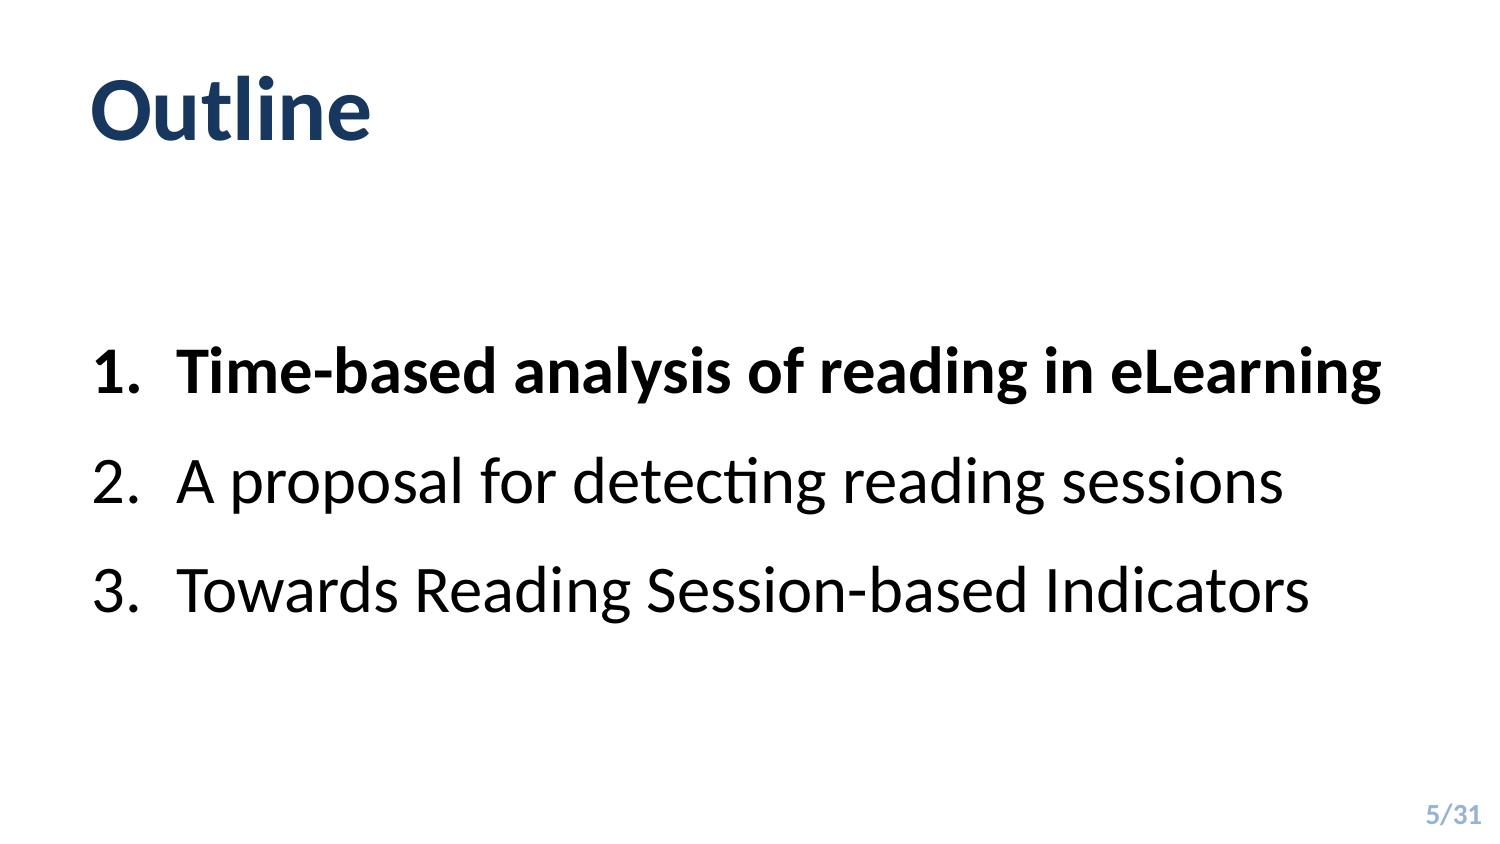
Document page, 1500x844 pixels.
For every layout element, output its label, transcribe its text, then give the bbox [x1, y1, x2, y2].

list Time-based analysis of reading in eLearning A proposal for detecting reading sessions Towards Reading Session-based Indicators [76, 303, 1427, 695]
title Outline [75, 40, 1425, 168]
